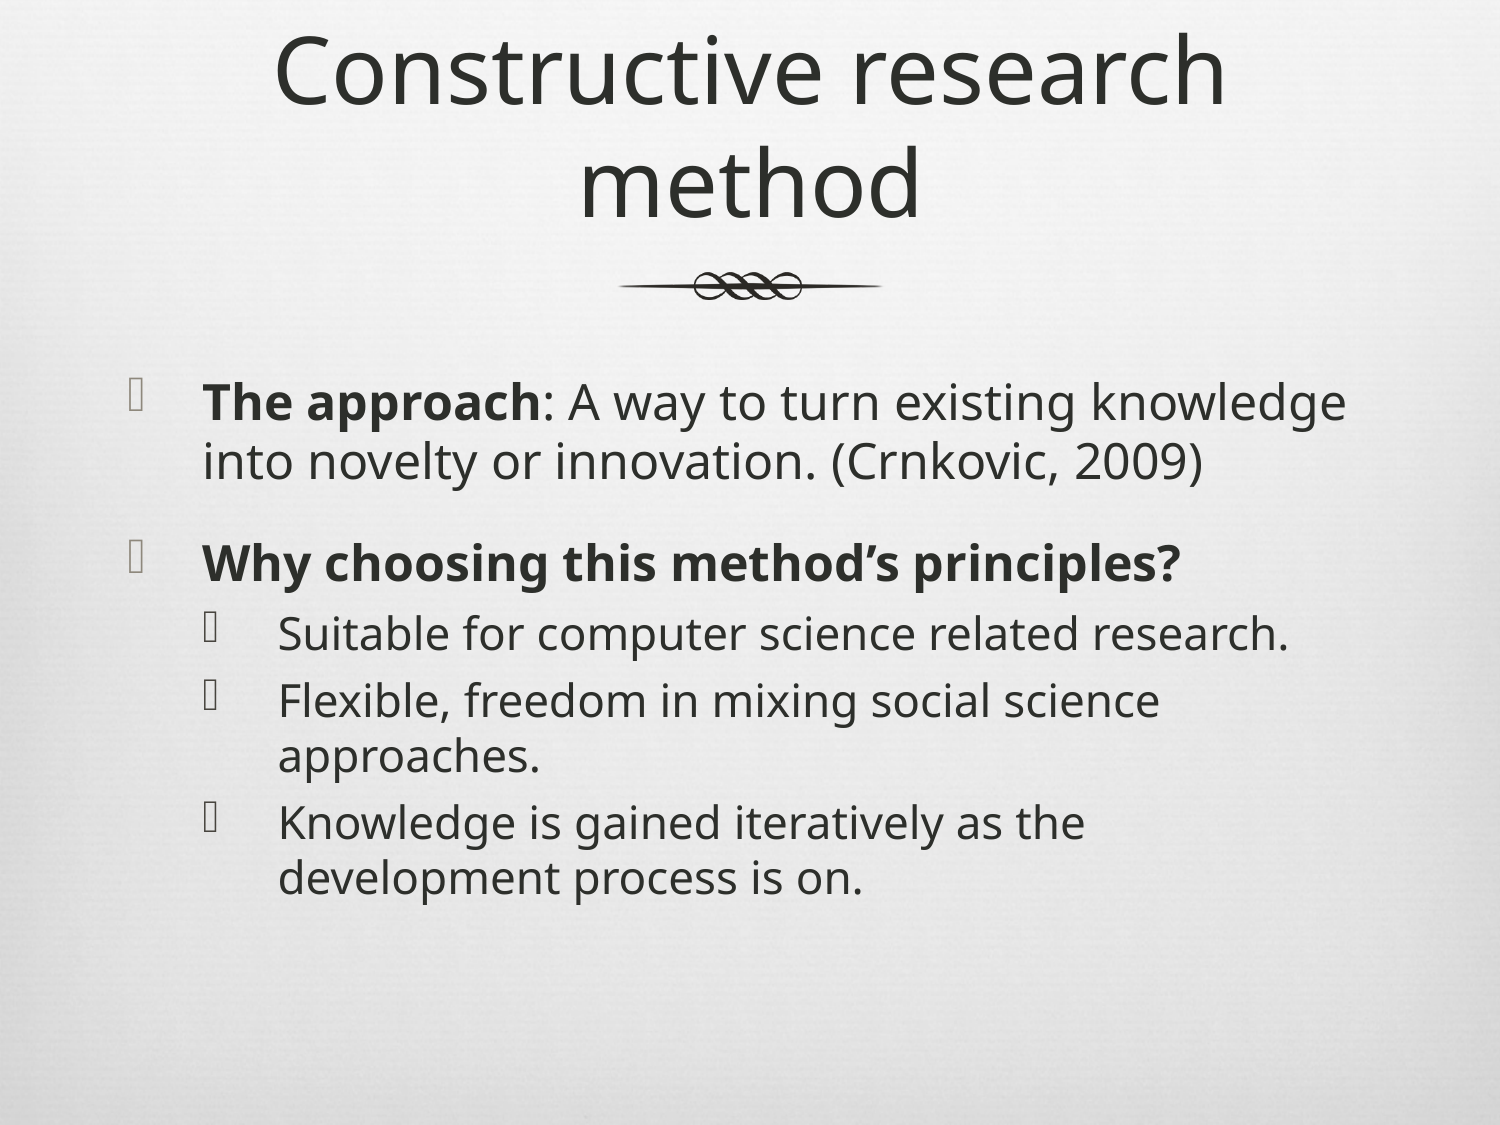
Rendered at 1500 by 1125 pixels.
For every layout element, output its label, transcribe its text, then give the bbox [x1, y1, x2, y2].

title Constructive research method [88, 11, 1415, 236]
picture [615, 272, 885, 300]
list The approach: A way to turn existing knowledge into novelty or innovation. (Crnkovic, 2009) Why choosing this method’s principles? Suitable for computer science related research. Flexible, freedom in mixing social science approaches. Knowledge is gained iteratively as the development process is on. [112, 362, 1388, 963]
